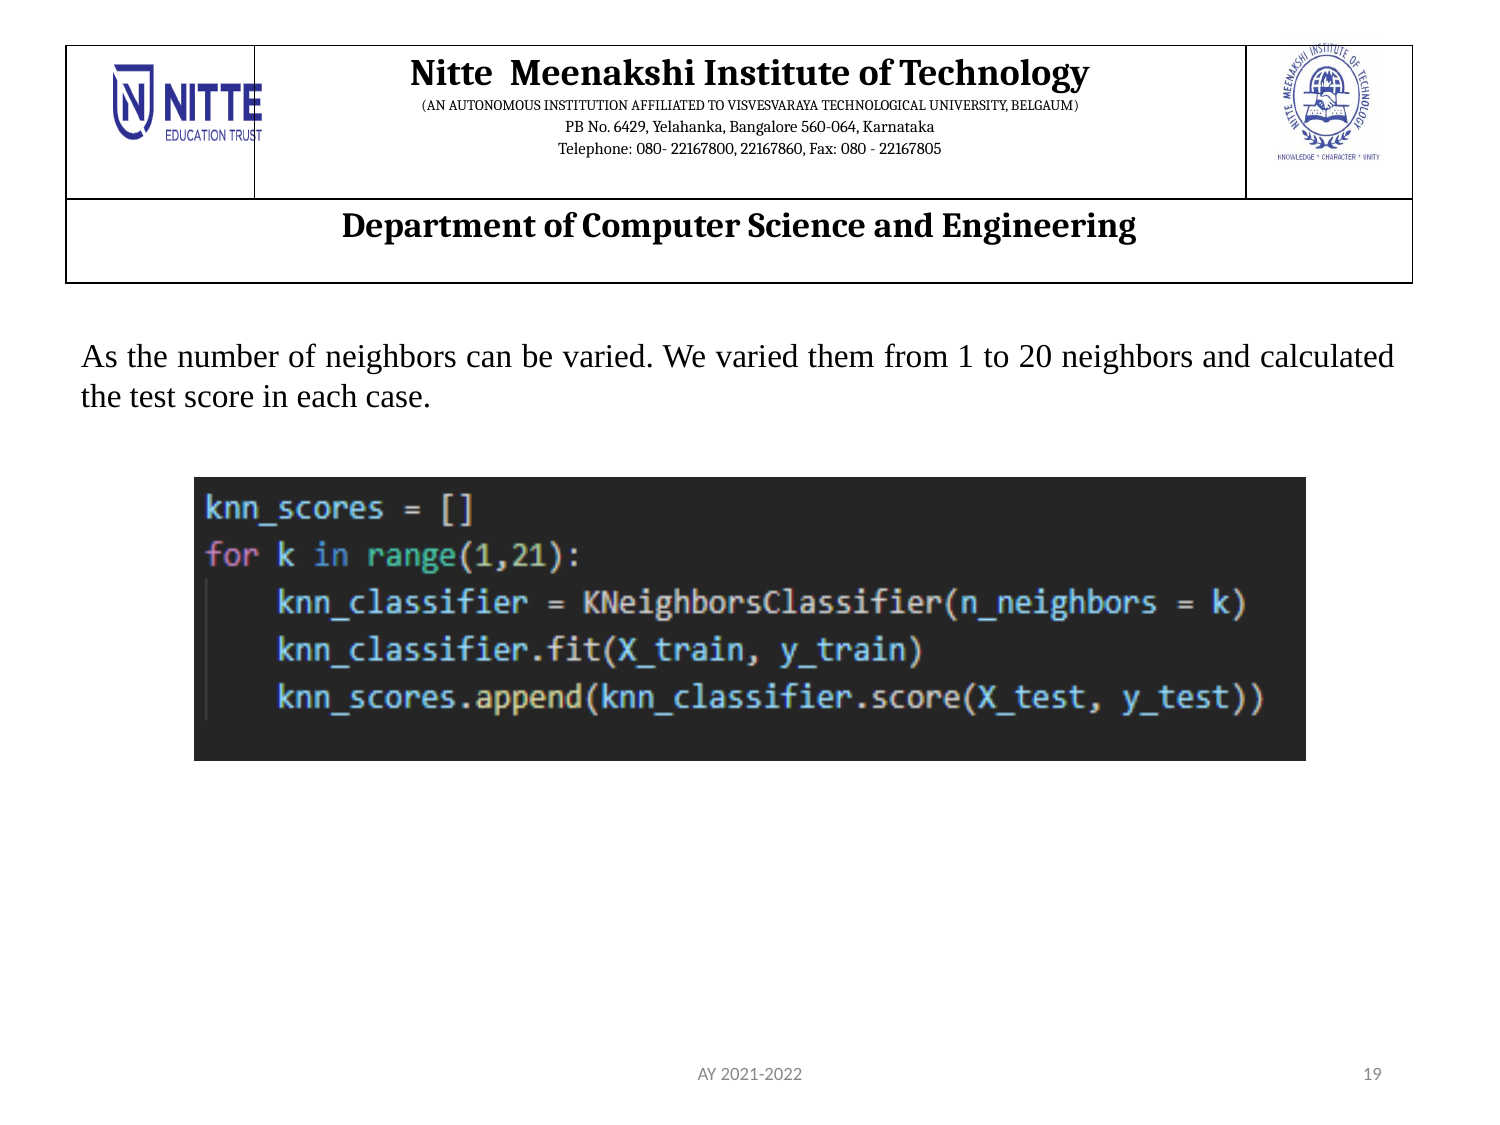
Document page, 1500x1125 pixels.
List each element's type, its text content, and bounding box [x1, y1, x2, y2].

picture [194, 476, 1306, 762]
table_header [67, 46, 254, 198]
table_cell Department of Computer Science and Engineering [67, 200, 1412, 282]
slide_number 19 [1059, 1042, 1397, 1103]
text_box As the number of neighbors can be varied. We varied them from 1 to 20 neighbors and calculated the test score in each case. [66, 327, 1413, 422]
picture [112, 60, 263, 142]
picture [1274, 37, 1381, 165]
table_header [1247, 46, 1412, 198]
footer AY 2021-2022 [496, 1042, 1004, 1103]
table_header Nitte Meenakshi Institute of Technology (AN AUTONOMOUS INSTITUTION AFFILIATED TO VISVESVARAYA TECHNOLOGICAL UNIVERSITY, BELGAUM) PB No. 6429, Yelahanka, Bangalore 560-064, Karnataka Telephone: 080- 22167800, 22167860, Fax: 080 - 22167805 [255, 46, 1245, 198]
